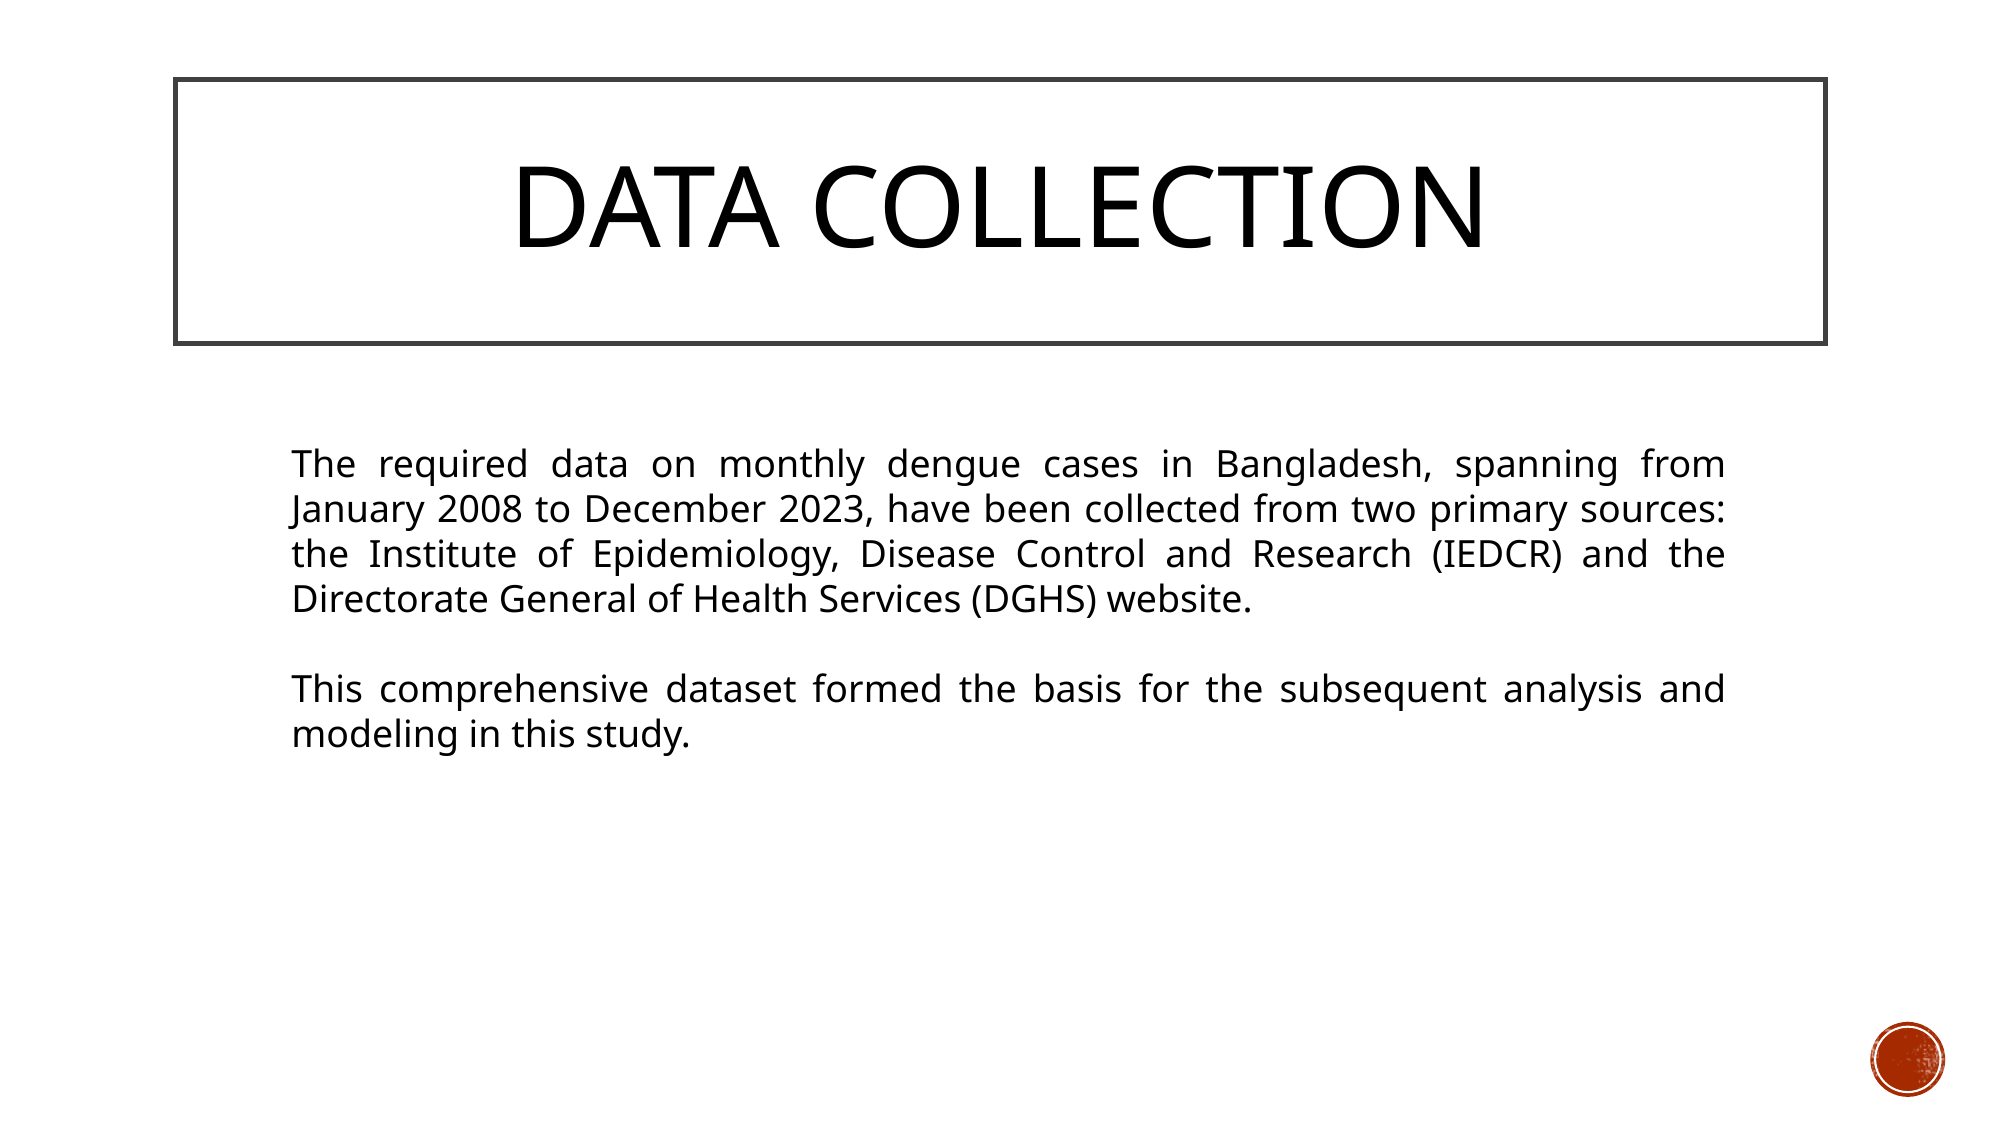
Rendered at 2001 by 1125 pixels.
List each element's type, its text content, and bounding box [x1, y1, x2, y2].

title DATA COLLECTION [175, 79, 1826, 344]
list The required data on monthly dengue cases in Bangladesh, spanning from January 2008 to December 2023, have been collected from two primary sources: the Institute of Epidemiology, Disease Control and Research (IEDCR) and the Directorate General of Health Services (DGHS) website. This comprehensive dataset formed the basis for the subsequent analysis and modeling in this study. [276, 432, 1743, 942]
